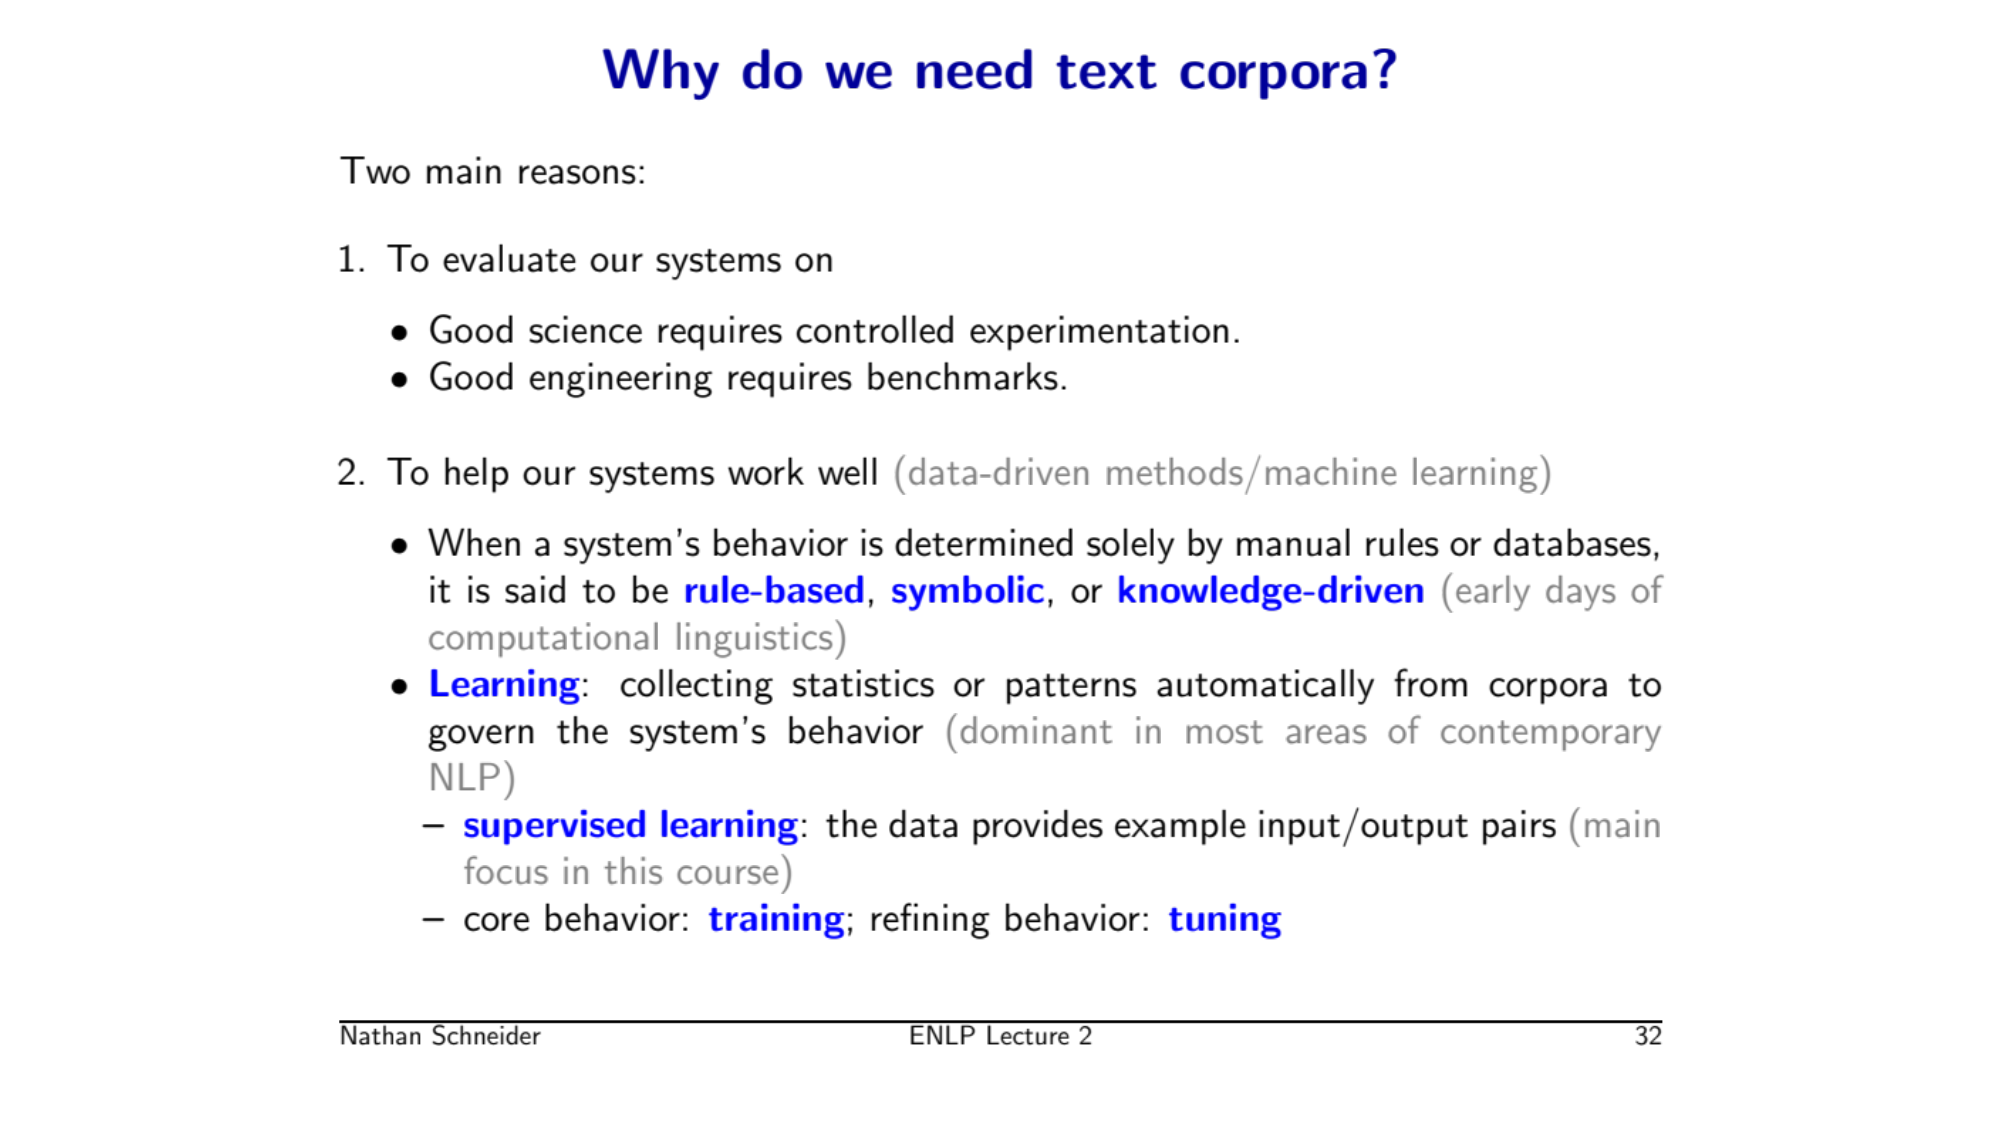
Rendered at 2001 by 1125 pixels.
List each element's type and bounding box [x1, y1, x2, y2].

picture [203, 0, 1796, 1125]
